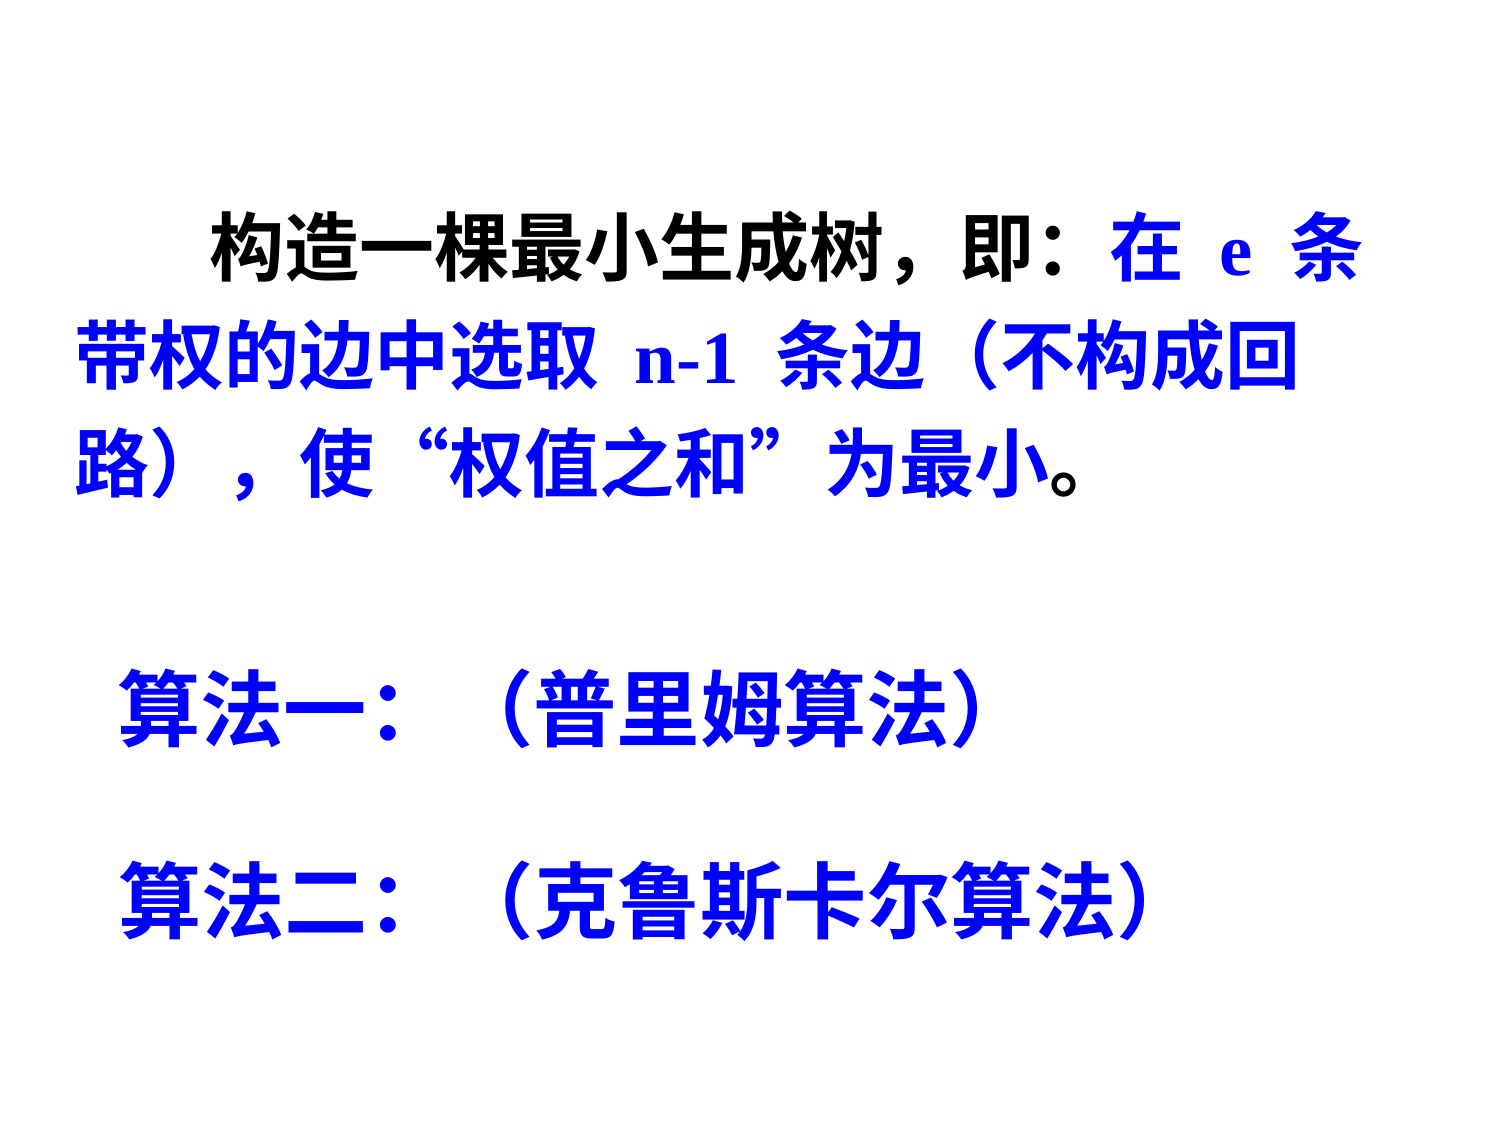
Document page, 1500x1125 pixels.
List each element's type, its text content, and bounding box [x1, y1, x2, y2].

text_box 算法二：（克鲁斯卡尔算法） [103, 842, 1216, 957]
text_box 算法一：（普里姆算法） [102, 650, 1049, 765]
text_box 构造一棵最小生成树，即：在 e 条带权的边中选取 n-1 条边（不构成回路），使“权值之和”为最小。 [59, 174, 1425, 514]
